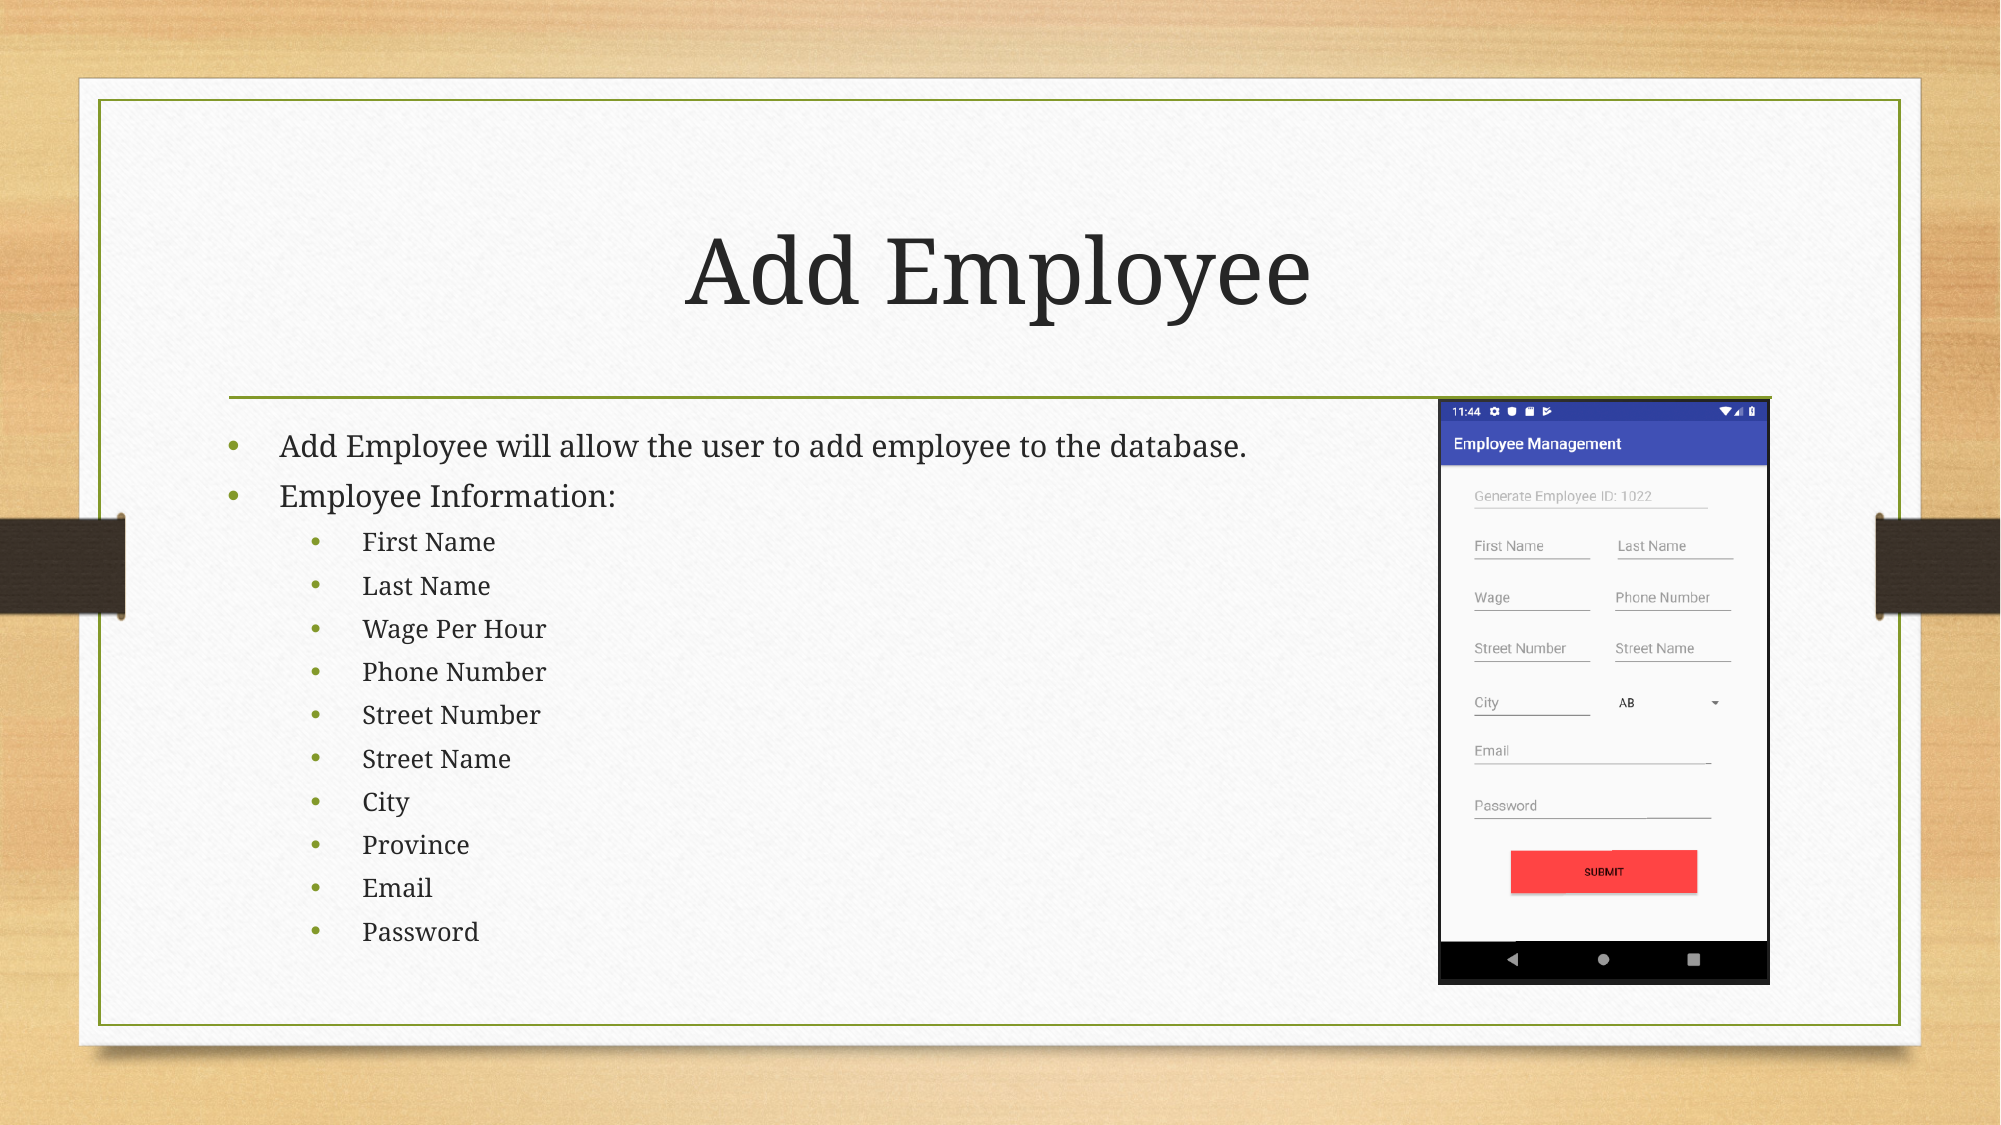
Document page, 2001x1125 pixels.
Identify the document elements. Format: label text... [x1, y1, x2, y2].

title Add Employee [212, 161, 1788, 375]
list Add Employee will allow the user to add employee to the database. Employee Information: First Name Last Name Wage Per Hour Phone Number Street Number Street Name City Province Email Password [212, 419, 1338, 964]
picture [0, 0, 2001, 1125]
